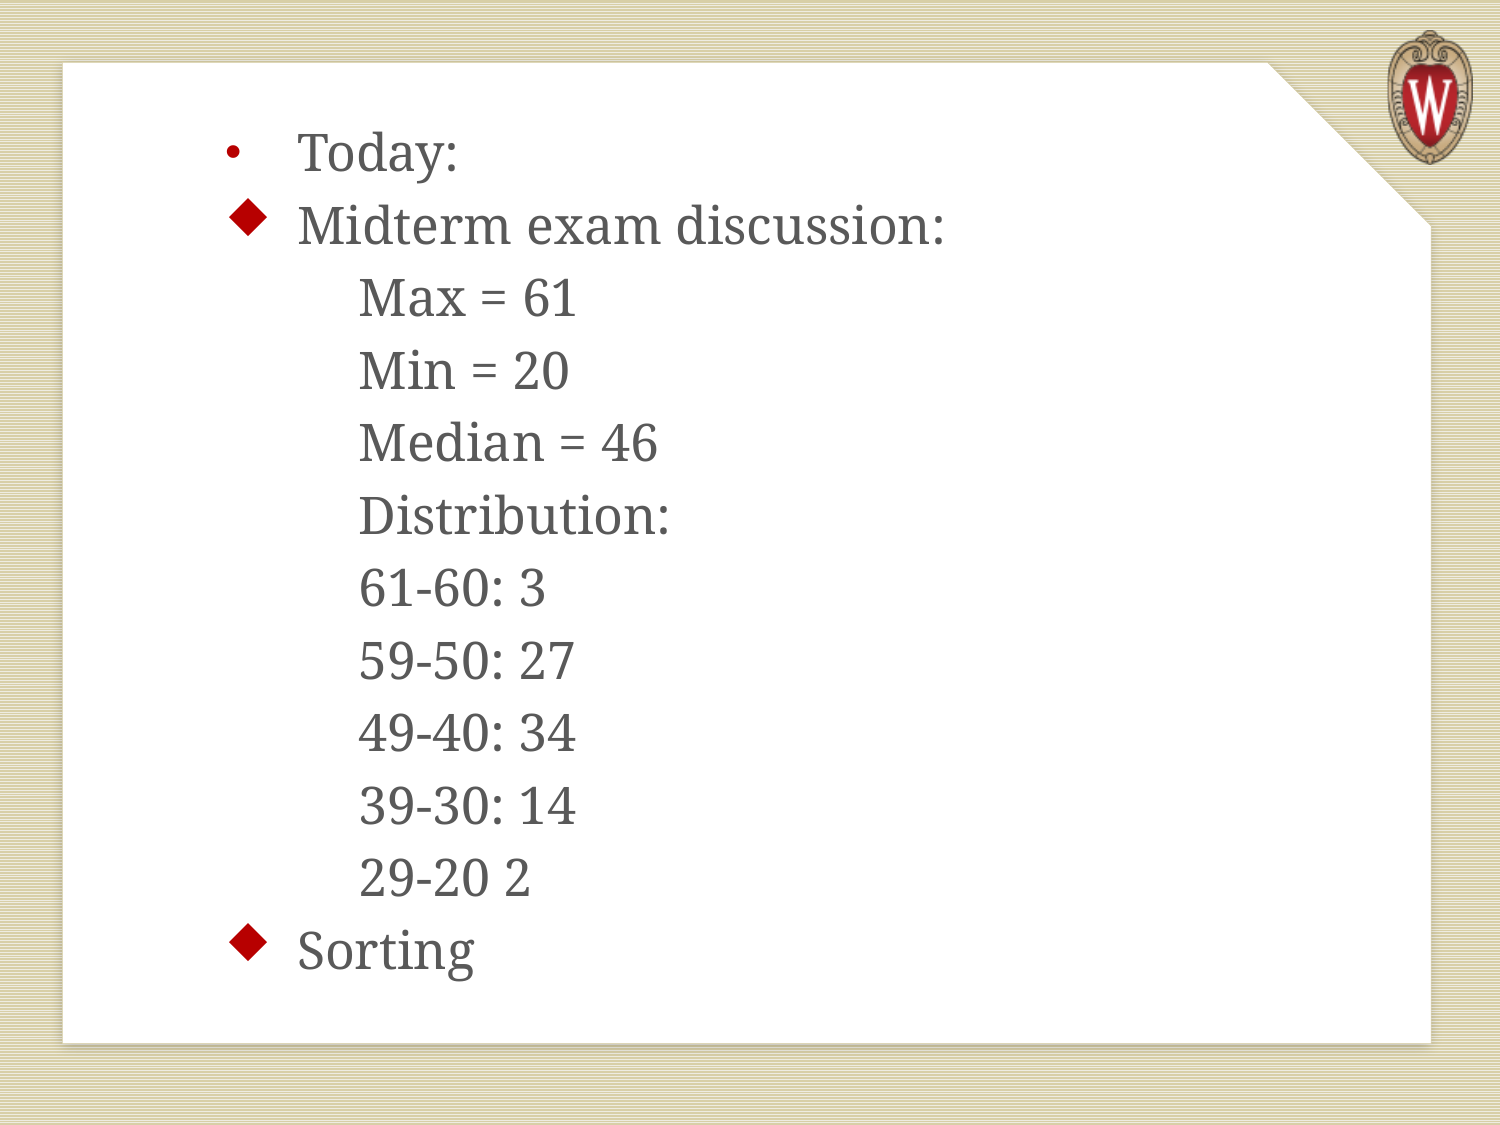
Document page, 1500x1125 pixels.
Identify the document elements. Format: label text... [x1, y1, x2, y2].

subtitle Today: Midterm exam discussion: Max = 61 Min = 20 Median = 46 Distribution: 61-60: 3 59-50: 27 49-40: 34 39-30: 14 29-20 2 Sorting [225, 119, 1275, 987]
